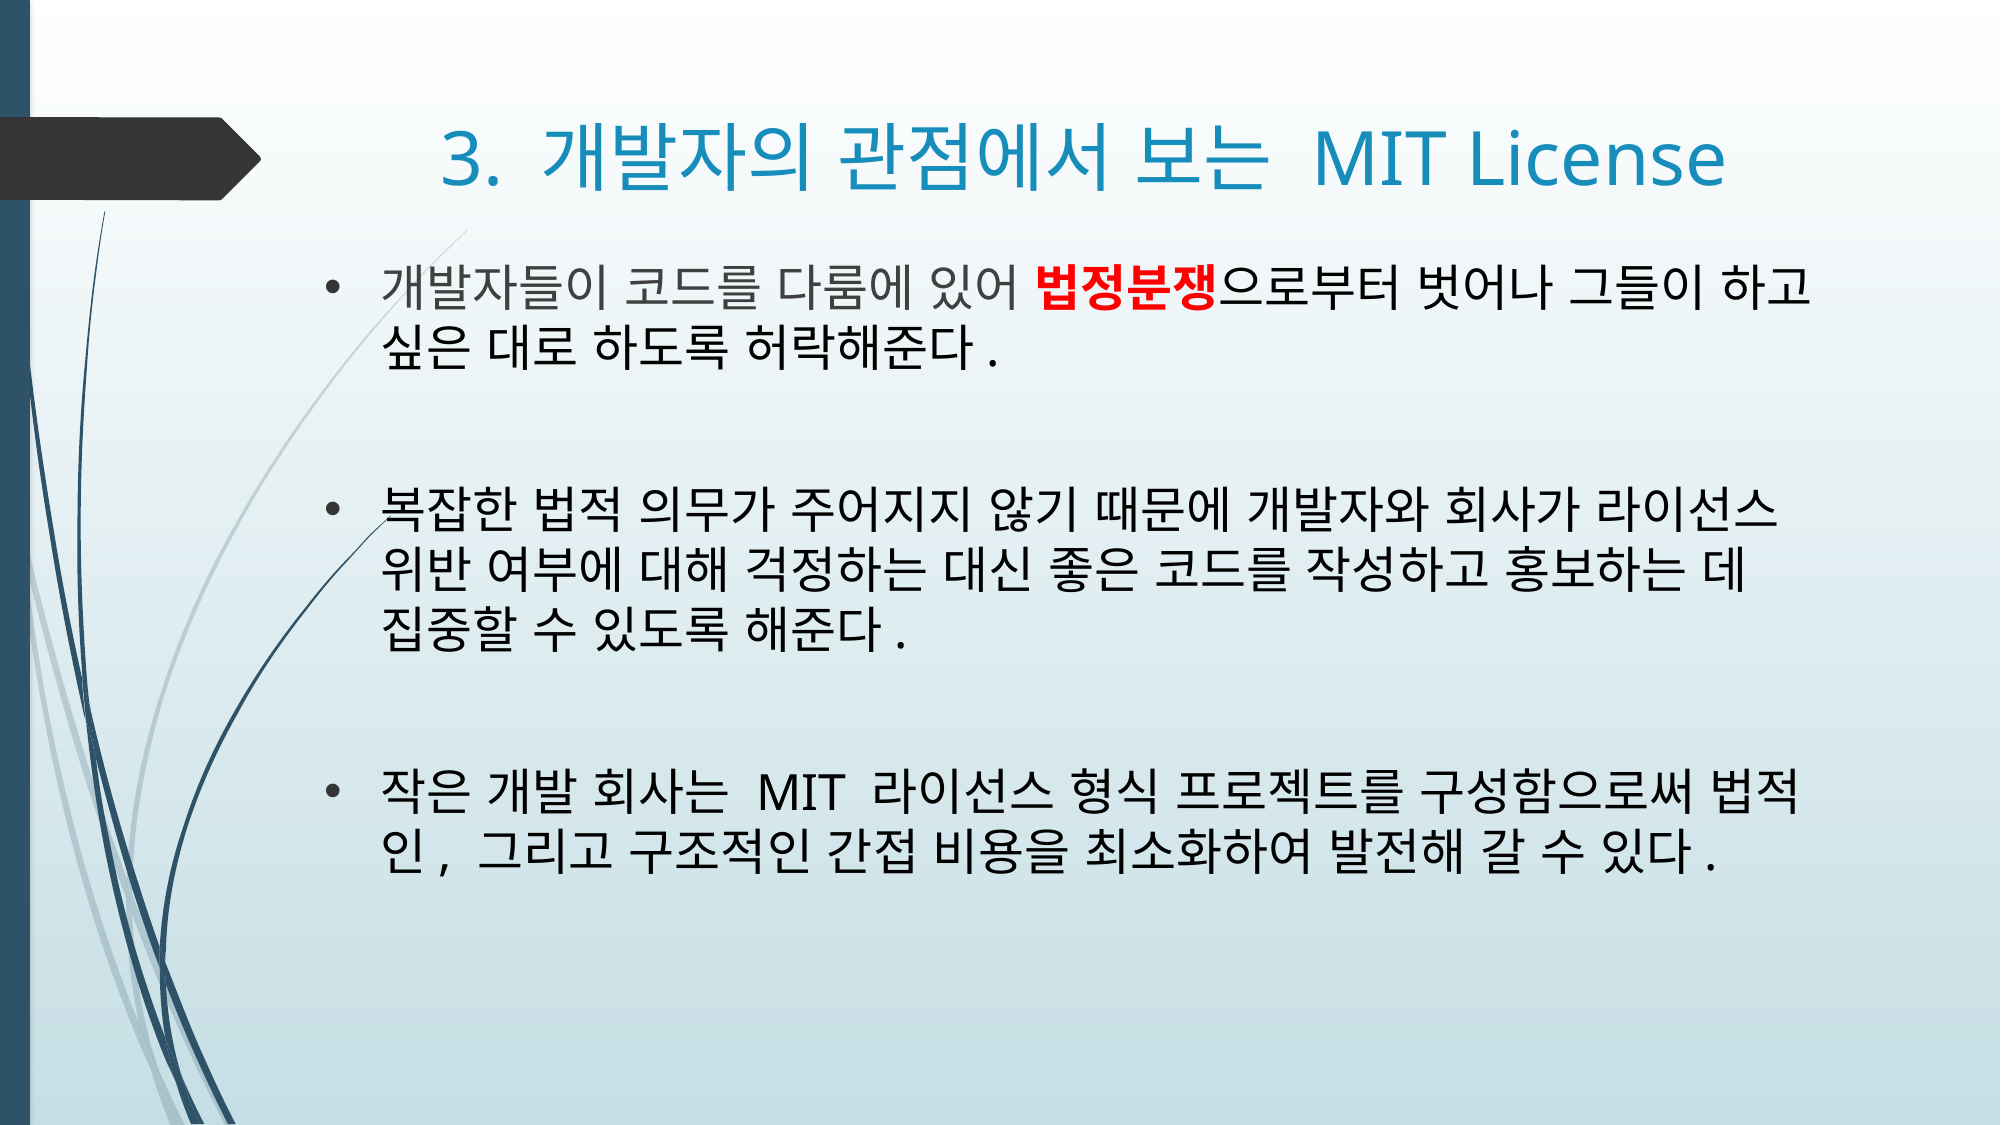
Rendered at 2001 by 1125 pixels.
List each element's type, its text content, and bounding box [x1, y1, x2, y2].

list 개발자들이 코드를 다룸에 있어 법정분쟁으로부터 벗어나 그들이 하고 싶은 대로 하도록 허락해준다. 복잡한 법적 의무가 주어지지 않기 때문에 개발자와 회사가 라이선스 위반 여부에 대해 걱정하는 대신 좋은 코드를 작성하고 홍보하는 데 집중할 수 있도록 해준다. 작은 개발 회사는 MIT 라이선스 형식 프로젝트를 구성함으로써 법적인, 그리고 구조적인 간접 비용을 최소화하여 발전해 갈 수 있다. [309, 249, 1888, 1094]
title 3. 개발자의 관점에서 보는 MIT License [425, 102, 1888, 249]
